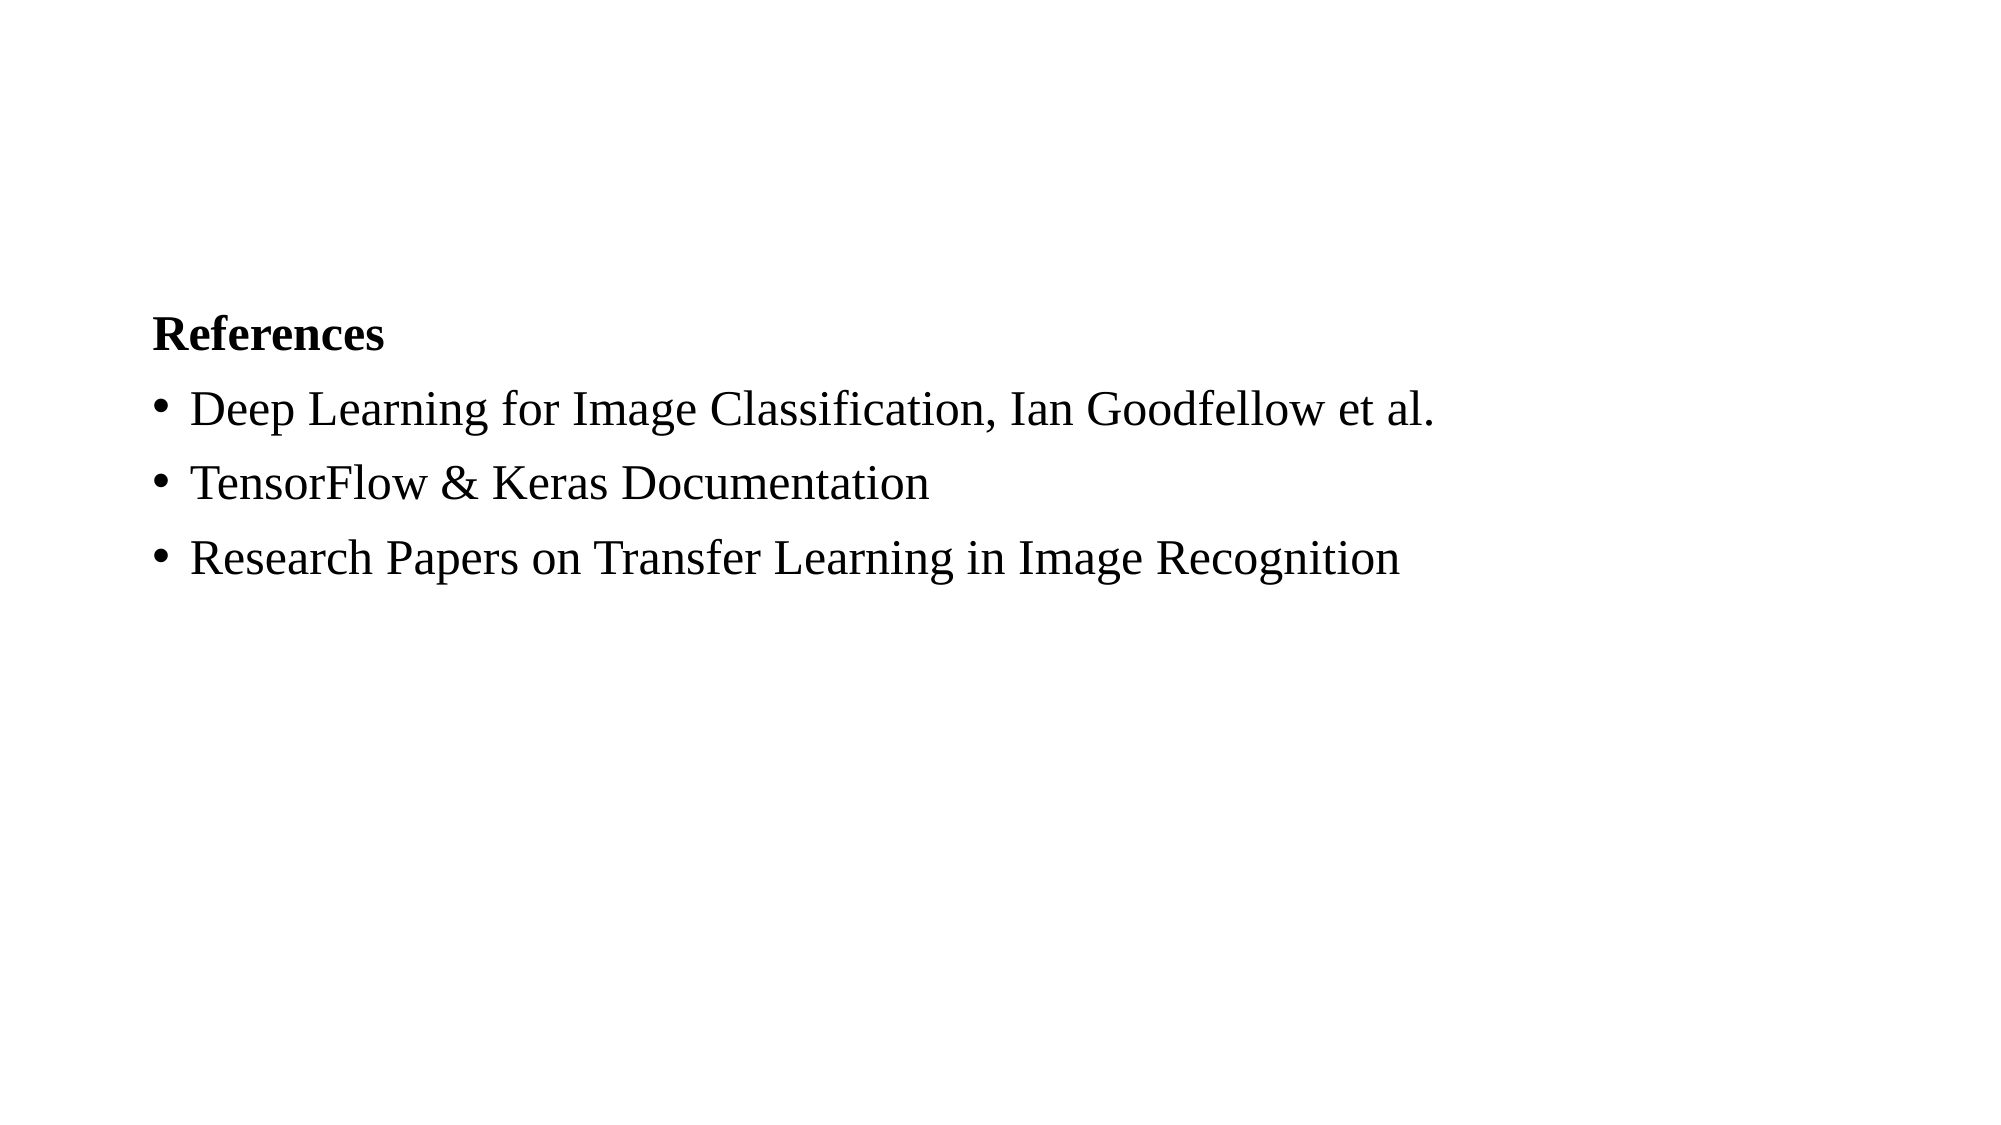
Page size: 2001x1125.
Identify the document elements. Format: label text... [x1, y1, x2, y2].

list References Deep Learning for Image Classification, Ian Goodfellow et al. TensorFlow & Keras Documentation Research Papers on Transfer Learning in Image Recognition [137, 299, 1863, 1014]
